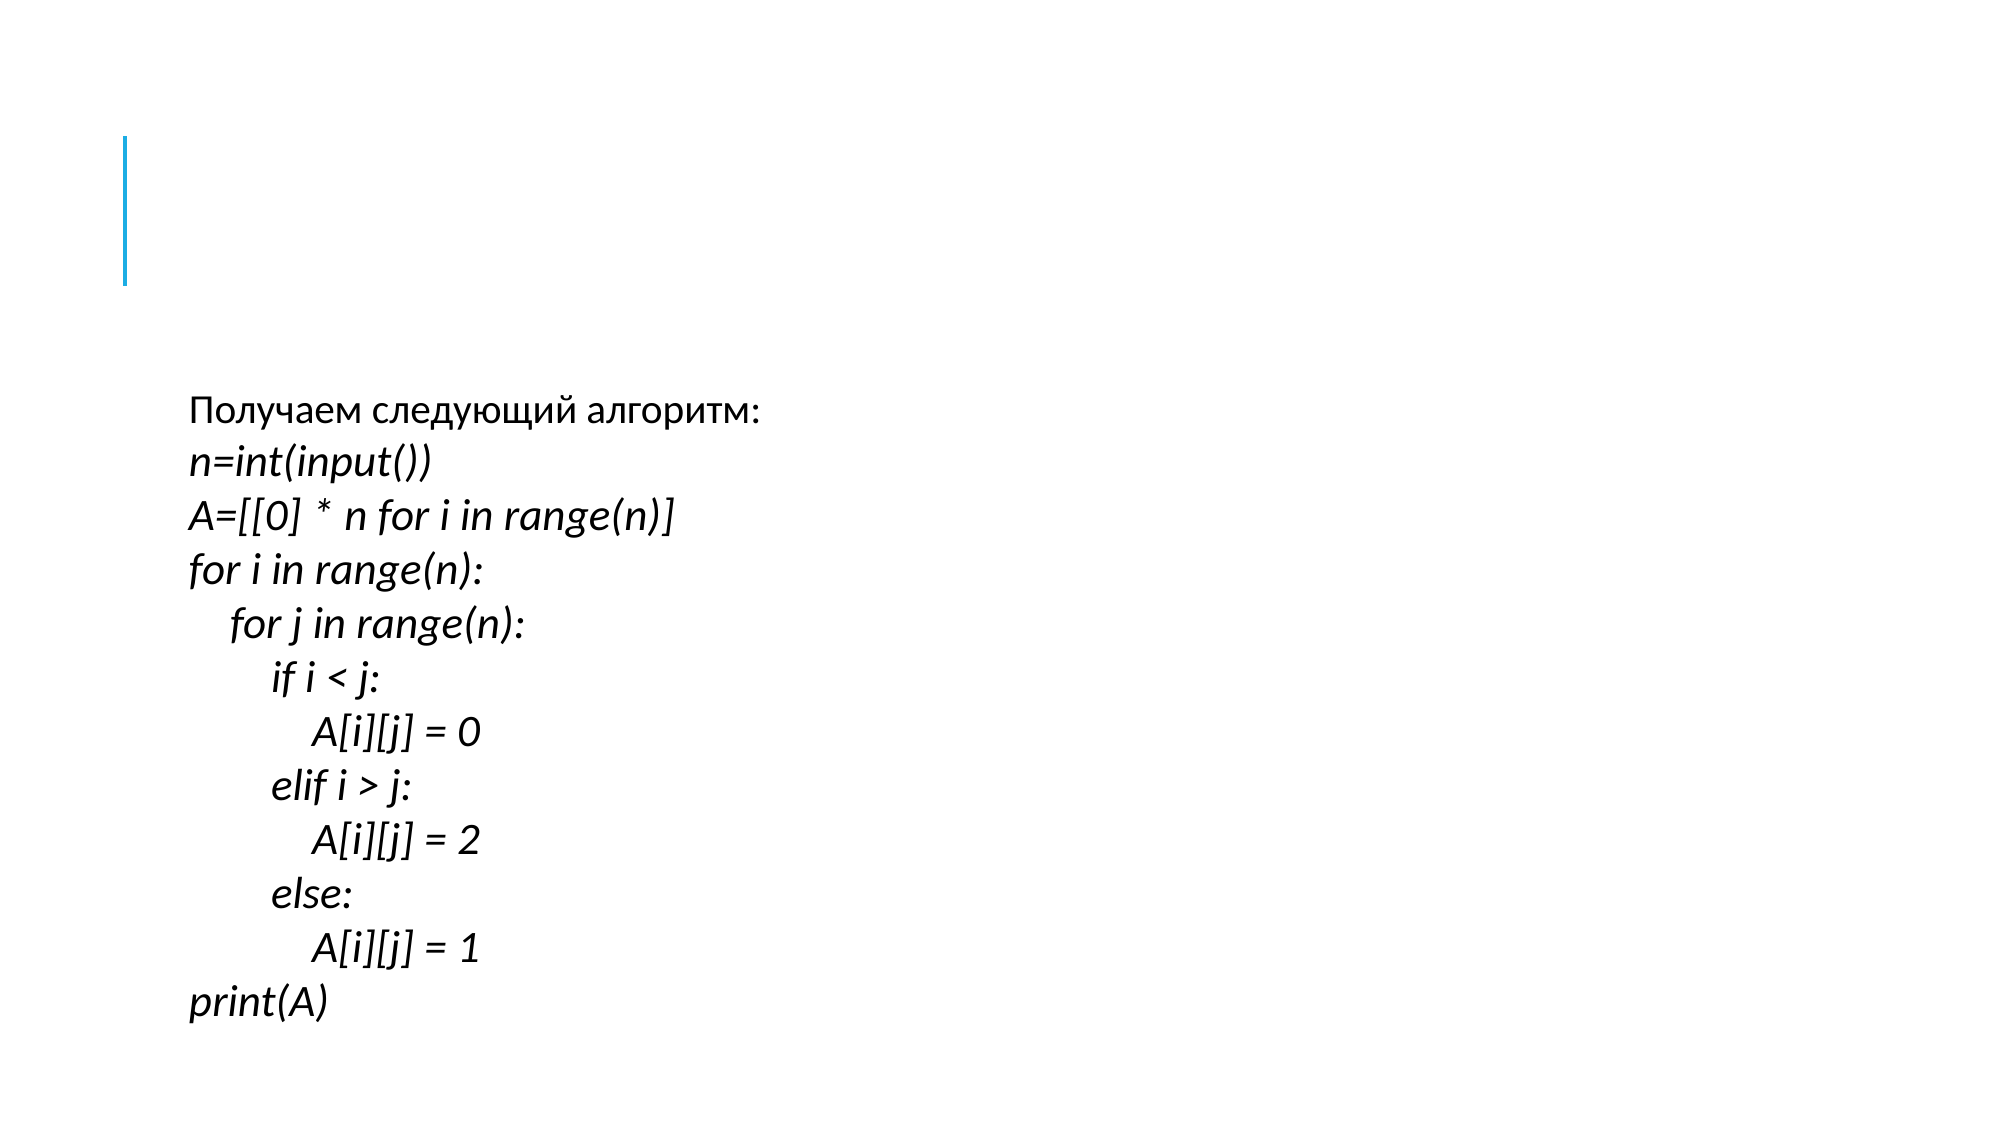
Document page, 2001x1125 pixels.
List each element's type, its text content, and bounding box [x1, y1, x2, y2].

list Получаем следующий алгоритм: n=int(input()) A=[[0] * n for i in range(n)] for i in range(n): for j in range(n): if i < j: A[i][j] = 0 elif i > j: A[i][j] = 2 else: A[i][j] = 1 print(A) [168, 375, 1763, 1035]
